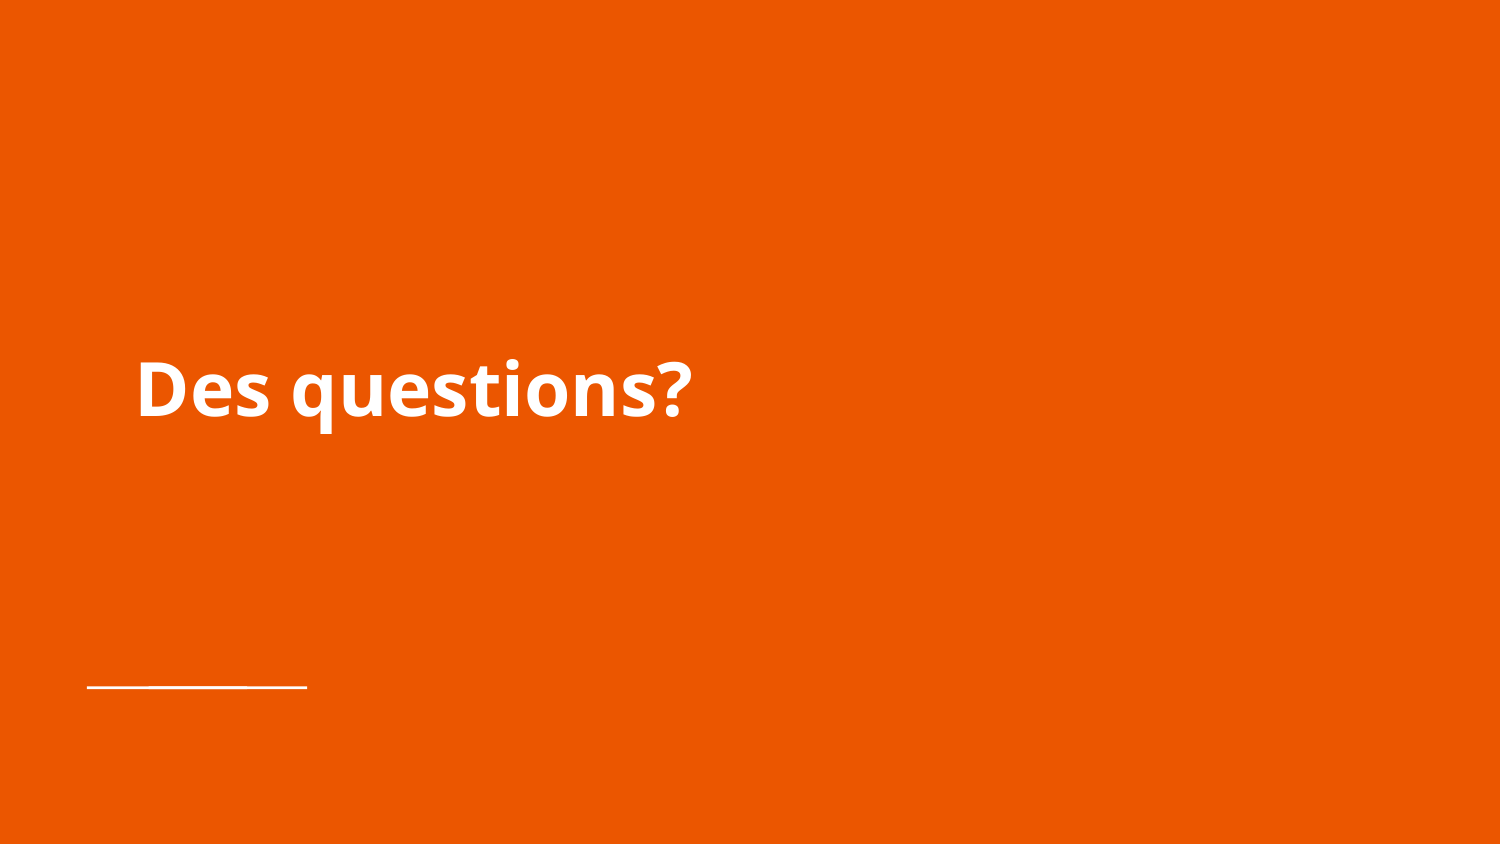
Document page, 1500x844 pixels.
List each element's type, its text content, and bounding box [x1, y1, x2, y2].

title Des questions? [119, 141, 1272, 632]
